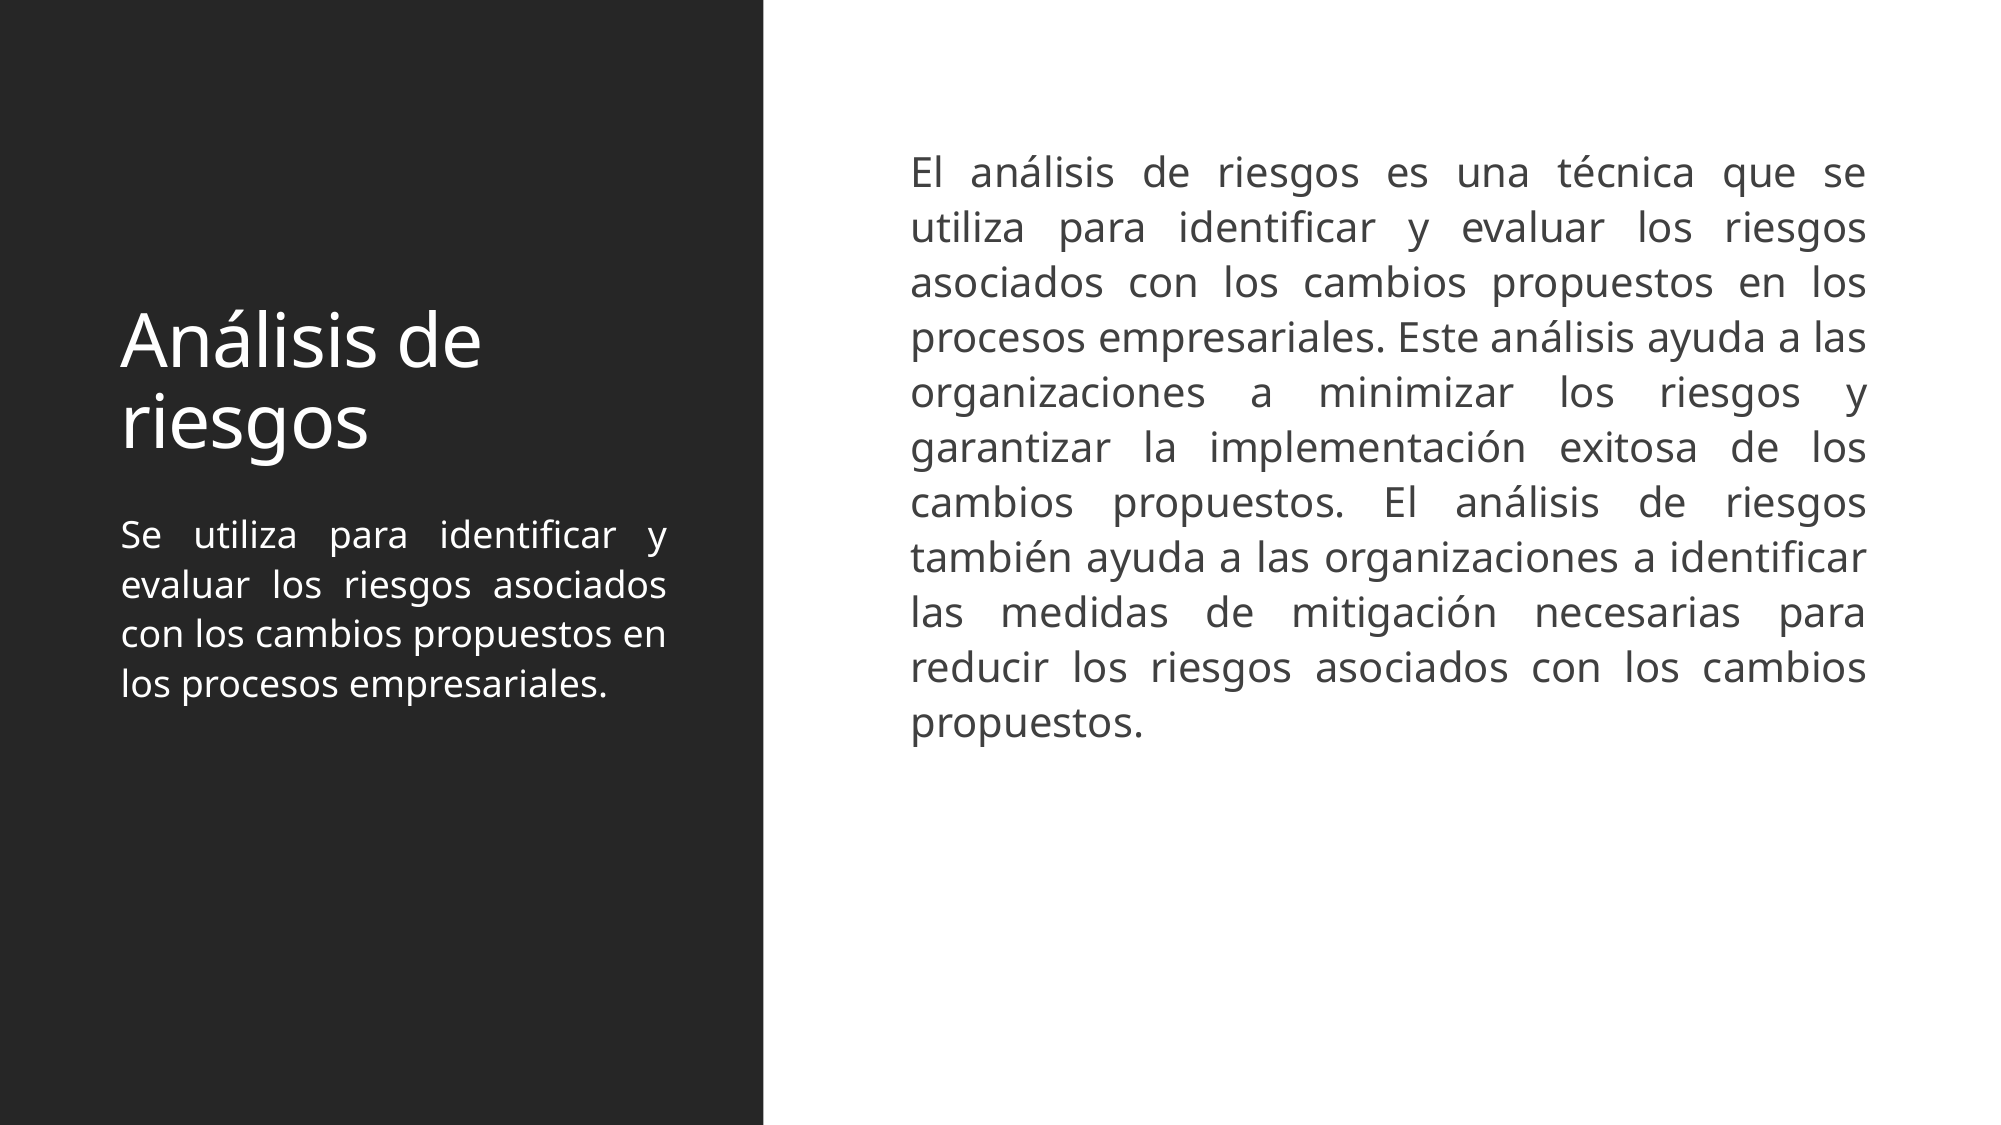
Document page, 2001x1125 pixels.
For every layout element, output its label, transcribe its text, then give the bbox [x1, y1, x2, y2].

title Análisis de riesgos [105, 128, 683, 473]
list Se utiliza para identificar y evaluar los riesgos asociados con los cambios propuestos en los procesos empresariales. [105, 499, 683, 1002]
list El análisis de riesgos es una técnica que se utiliza para identificar y evaluar los riesgos asociados con los cambios propuestos en los procesos empresariales. Este análisis ayuda a las organizaciones a minimizar los riesgos y garantizar la implementación exitosa de los cambios propuestos. El análisis de riesgos también ayuda a las organizaciones a identificar las medidas de mitigación necesarias para reducir los riesgos asociados con los cambios propuestos. [895, 133, 1868, 1002]
